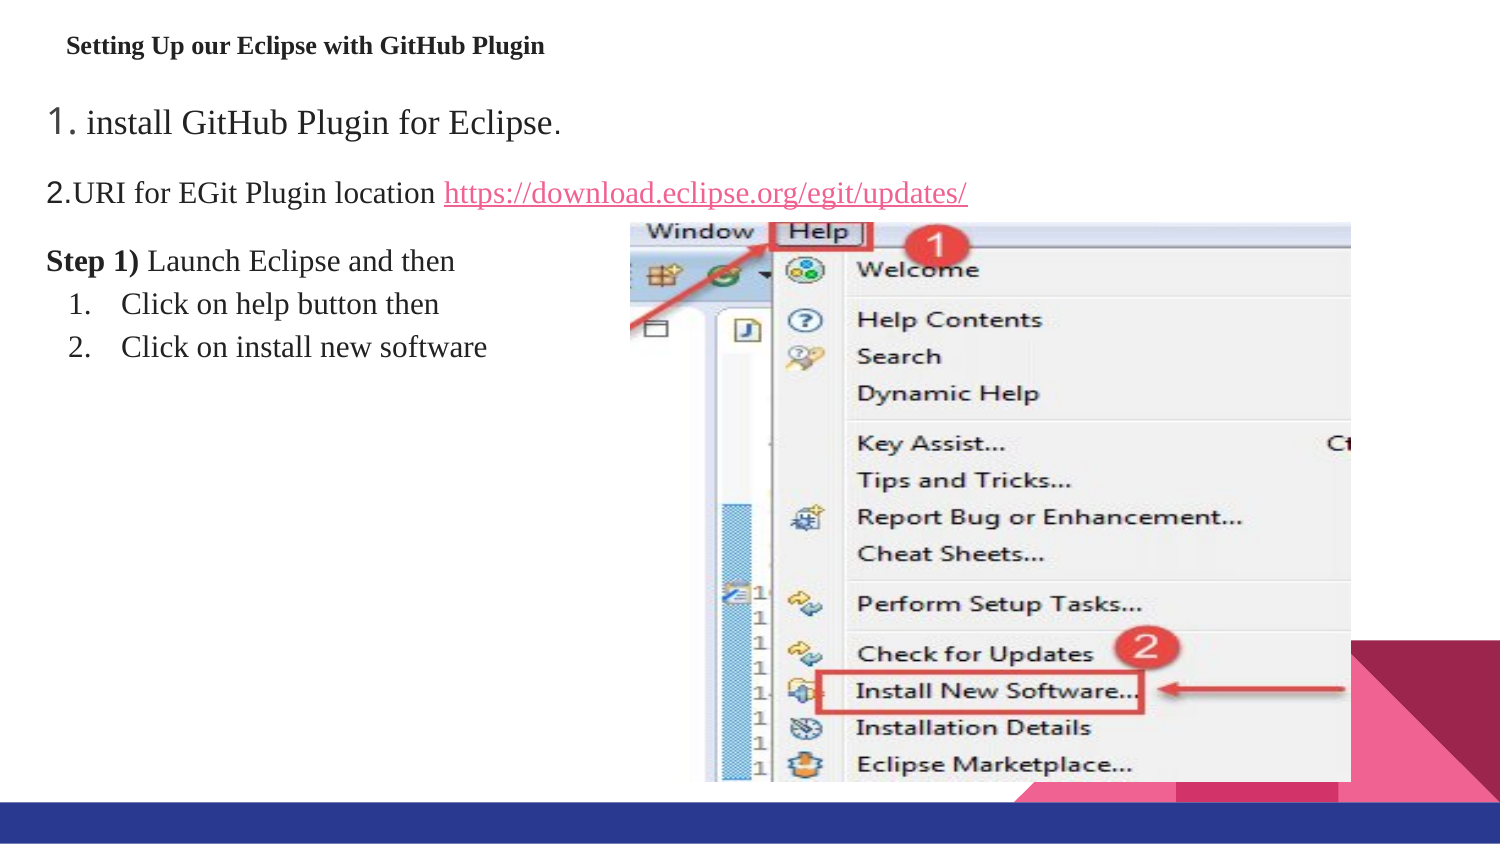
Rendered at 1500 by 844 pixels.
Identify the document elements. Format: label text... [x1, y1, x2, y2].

list 1. install GitHub Plugin for Eclipse. 2.URI for EGit Plugin location https://download.eclipse.org/egit/updates/ Step 1) Launch Eclipse and then Click on help button then Click on install new software [31, 74, 1429, 844]
picture [629, 222, 1351, 783]
title Setting Up our Eclipse with GitHub Plugin [51, 0, 1449, 75]
